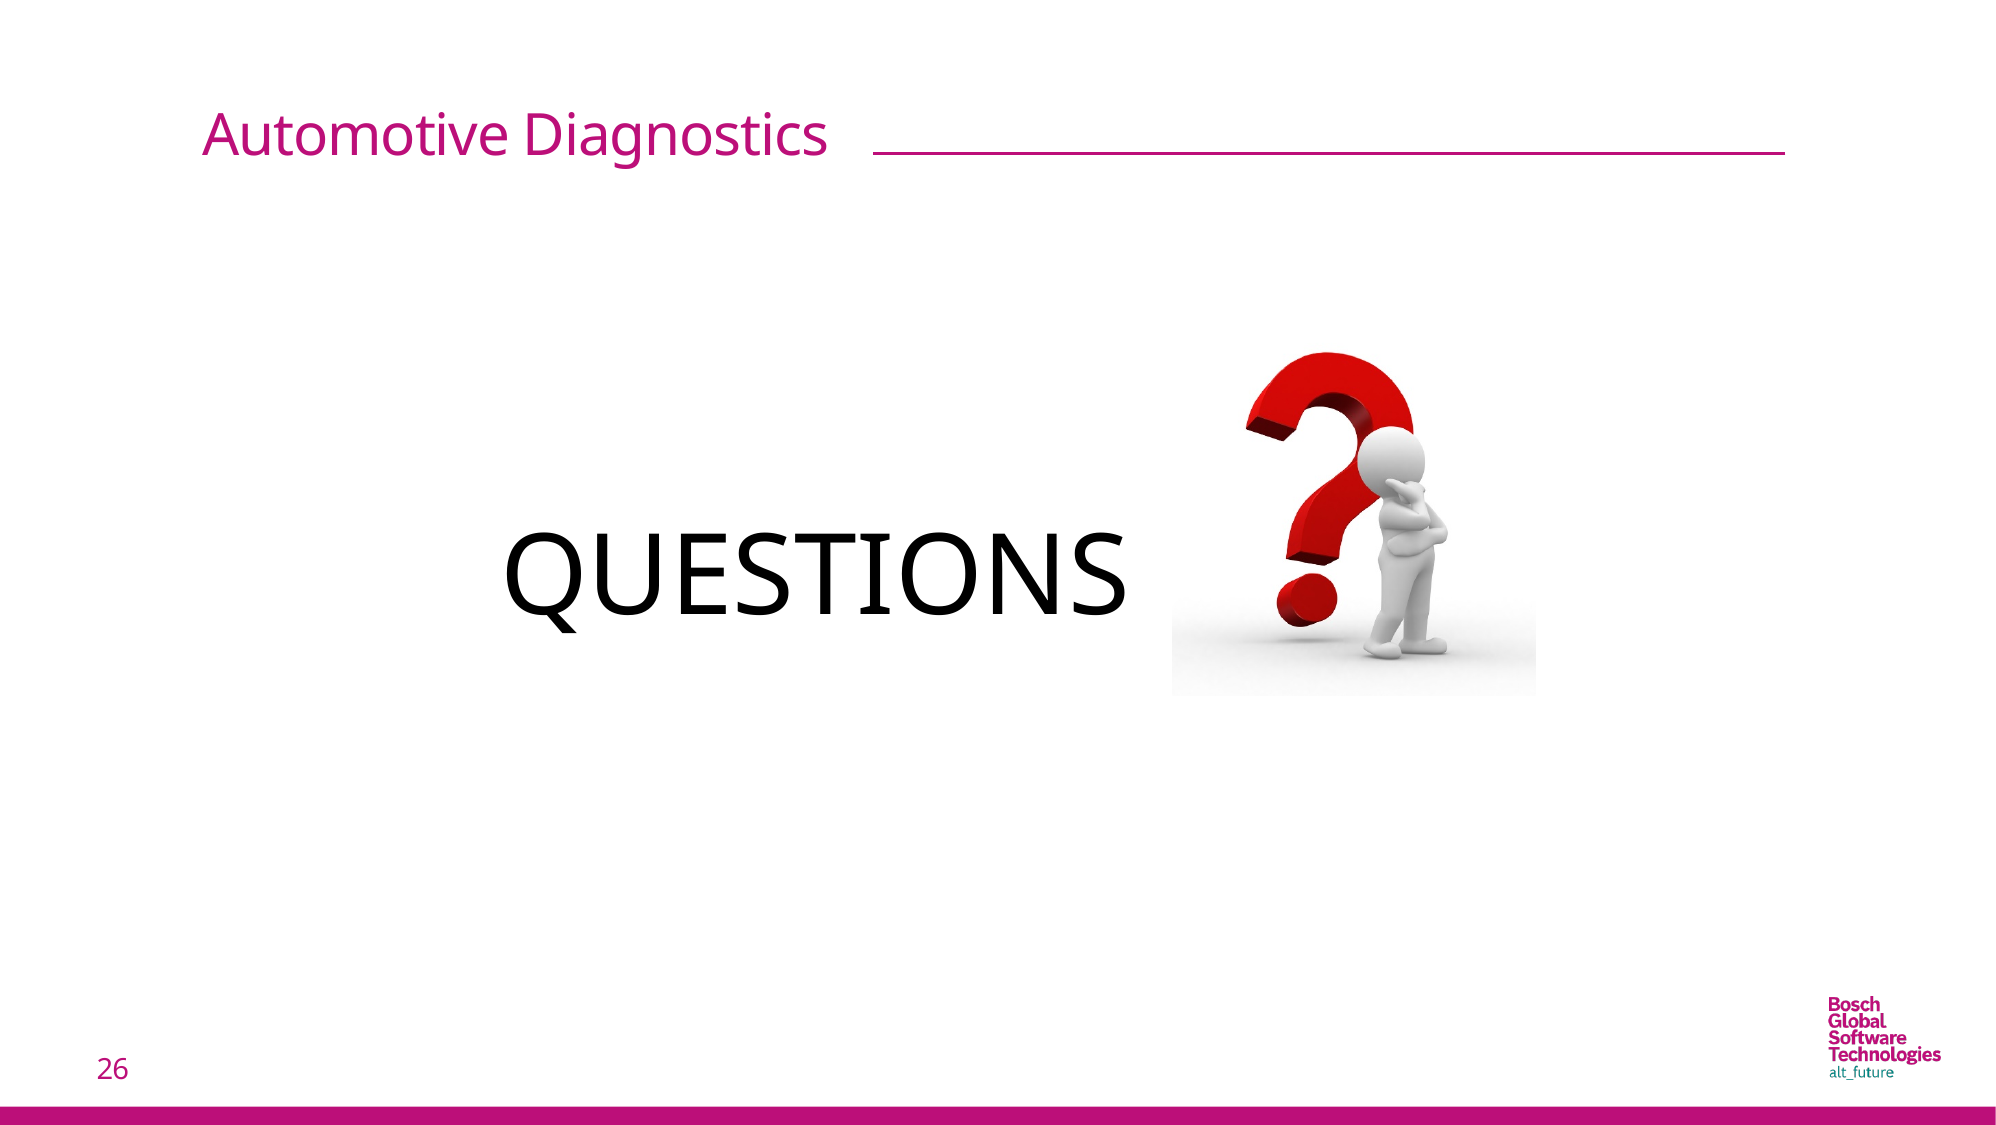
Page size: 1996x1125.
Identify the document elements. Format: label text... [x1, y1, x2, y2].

picture [1828, 996, 1941, 1080]
text_box 26 [96, 1030, 147, 1085]
text_box Automotive Diagnostics [202, 112, 1261, 168]
picture [1172, 332, 1536, 696]
text_box QUESTIONS [485, 494, 1167, 645]
text_box [0, 1105, 1996, 1125]
